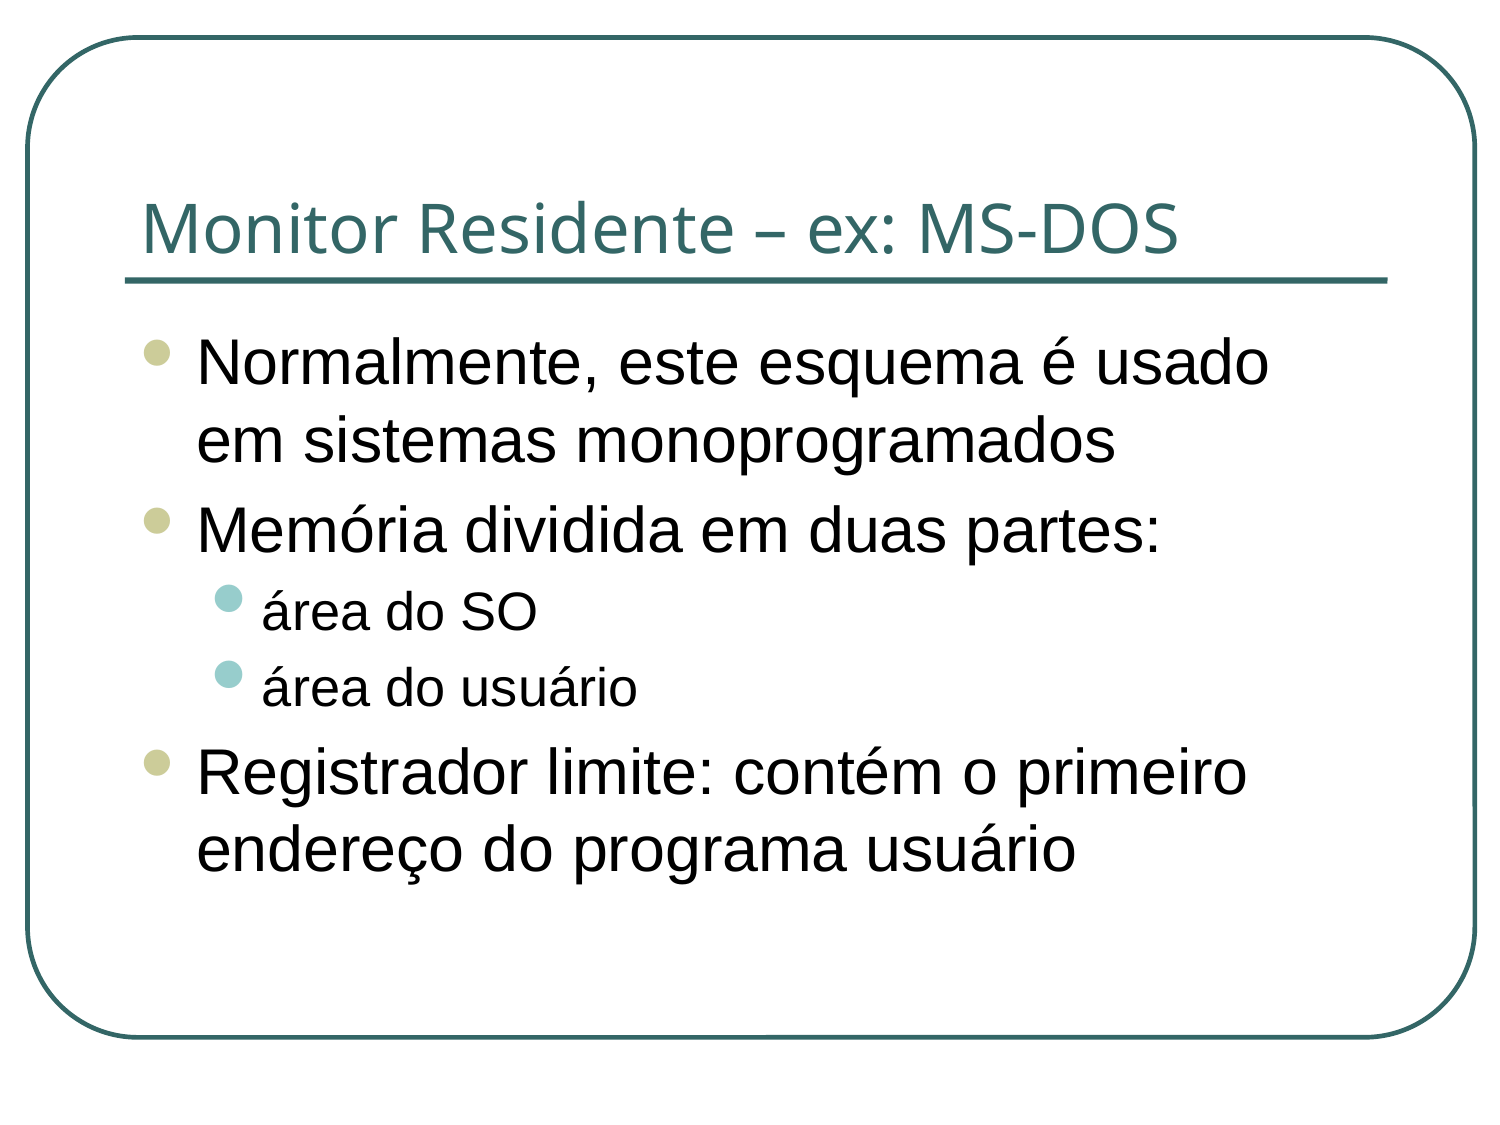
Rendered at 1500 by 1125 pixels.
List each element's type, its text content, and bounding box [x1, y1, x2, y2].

list Normalmente, este esquema é usado em sistemas monoprogramados Memória dividida em duas partes: área do SO área do usuário Registrador limite: contém o primeiro endereço do programa usuário [125, 312, 1388, 975]
title Monitor Residente – ex: MS-DOS [125, 87, 1388, 275]
